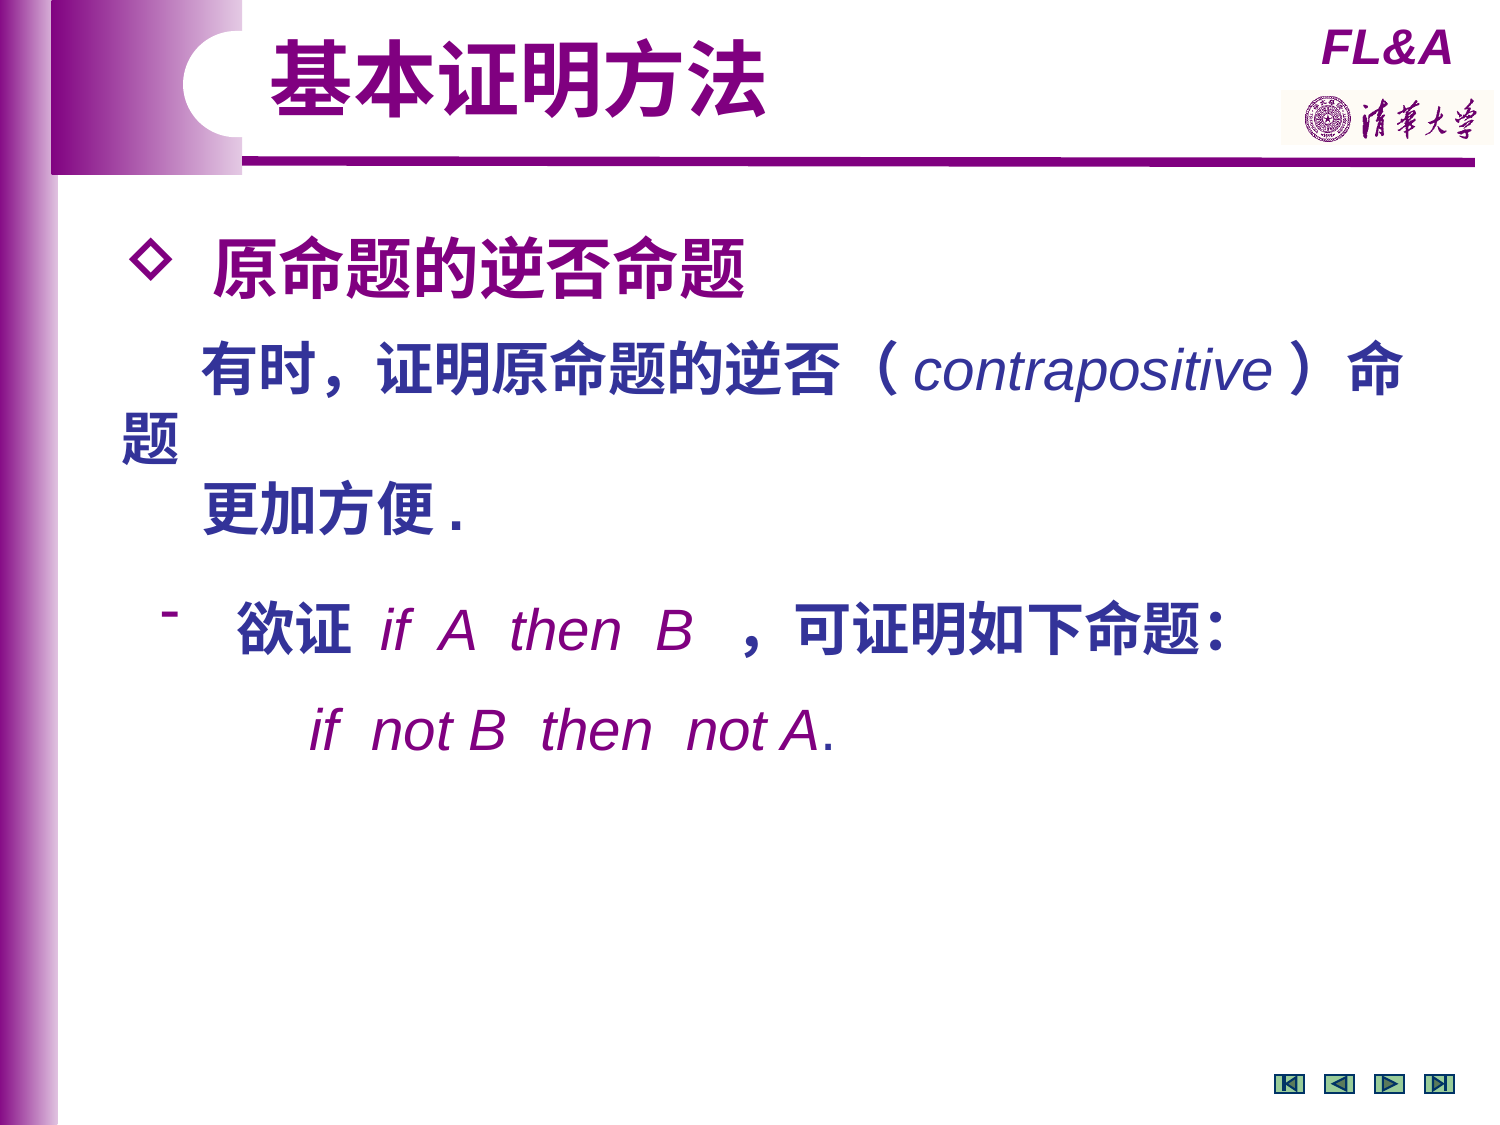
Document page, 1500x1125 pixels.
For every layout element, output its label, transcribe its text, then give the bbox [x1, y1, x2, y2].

text_box [1324, 1074, 1355, 1093]
text_box 原命题的逆否命题 有时，证明原命题的逆否（contrapositive）命题 更加方便. 欲证 if A then B ，可证明如下命题： if not B then not A. [106, 219, 1471, 770]
text_box [1374, 1074, 1405, 1093]
text_box 基本证明方法 [254, 31, 785, 136]
text_box [1424, 1074, 1455, 1093]
picture [1281, 90, 1494, 145]
text_box [1274, 1074, 1305, 1093]
